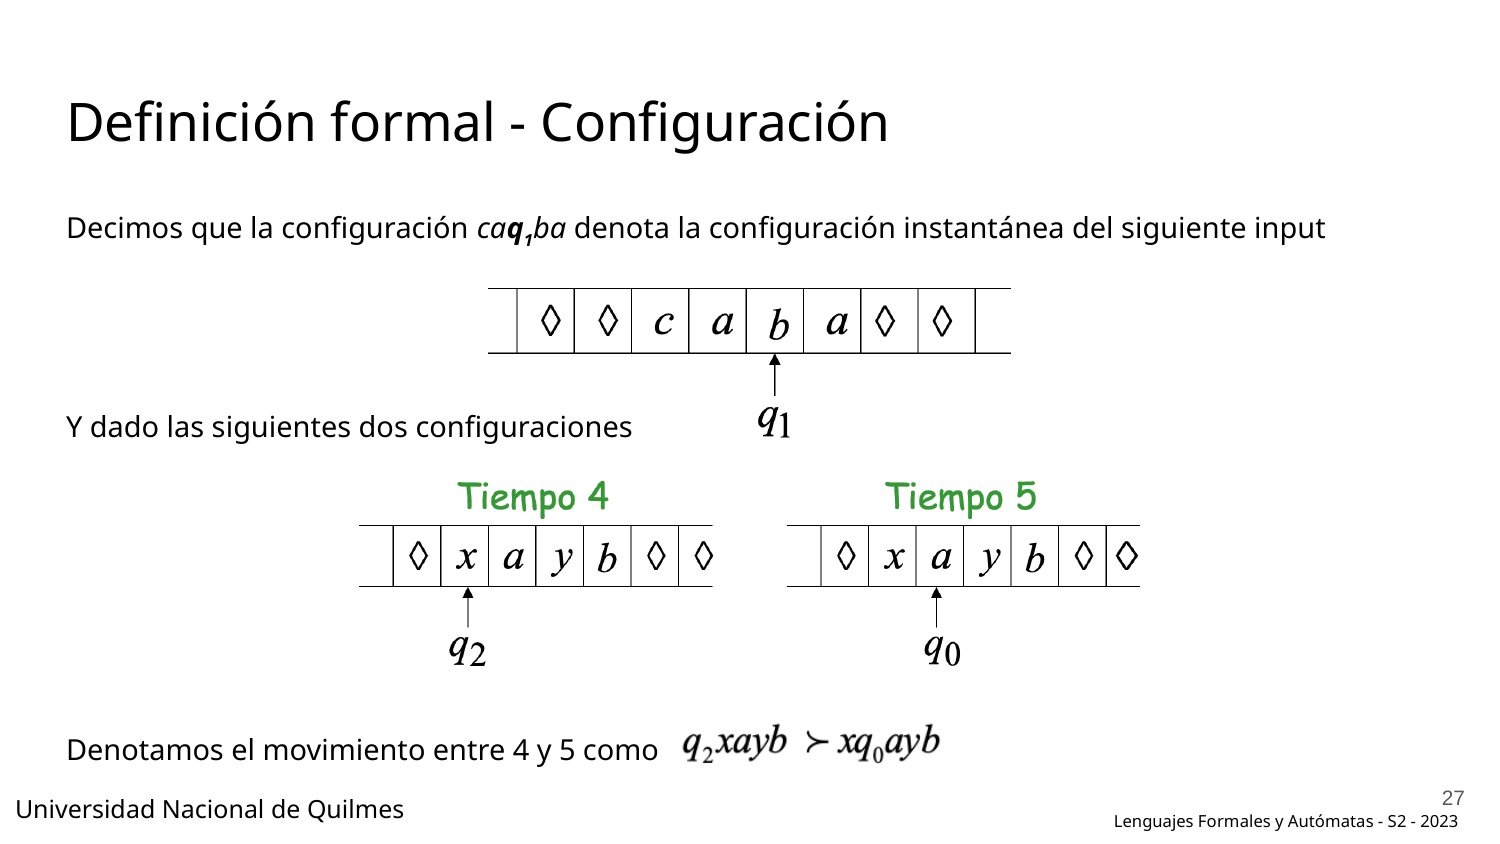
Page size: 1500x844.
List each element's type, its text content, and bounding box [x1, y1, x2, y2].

subtitle Universidad Nacional de Quilmes [0, 781, 524, 844]
title Definición formal - Configuración [51, 72, 1449, 167]
text_box Lenguajes Formales y Autómatas - S2 - 2023 [1098, 796, 1500, 844]
list Decimos que la configuración caq1ba denota la configuración instantánea del siguiente input Y dado las siguientes dos configuraciones Denotamos el movimiento entre 4 y 5 como [51, 189, 1449, 782]
picture [488, 286, 1012, 439]
slide_number ‹#› [1389, 764, 1480, 830]
picture [677, 712, 945, 770]
picture [359, 464, 1141, 669]
